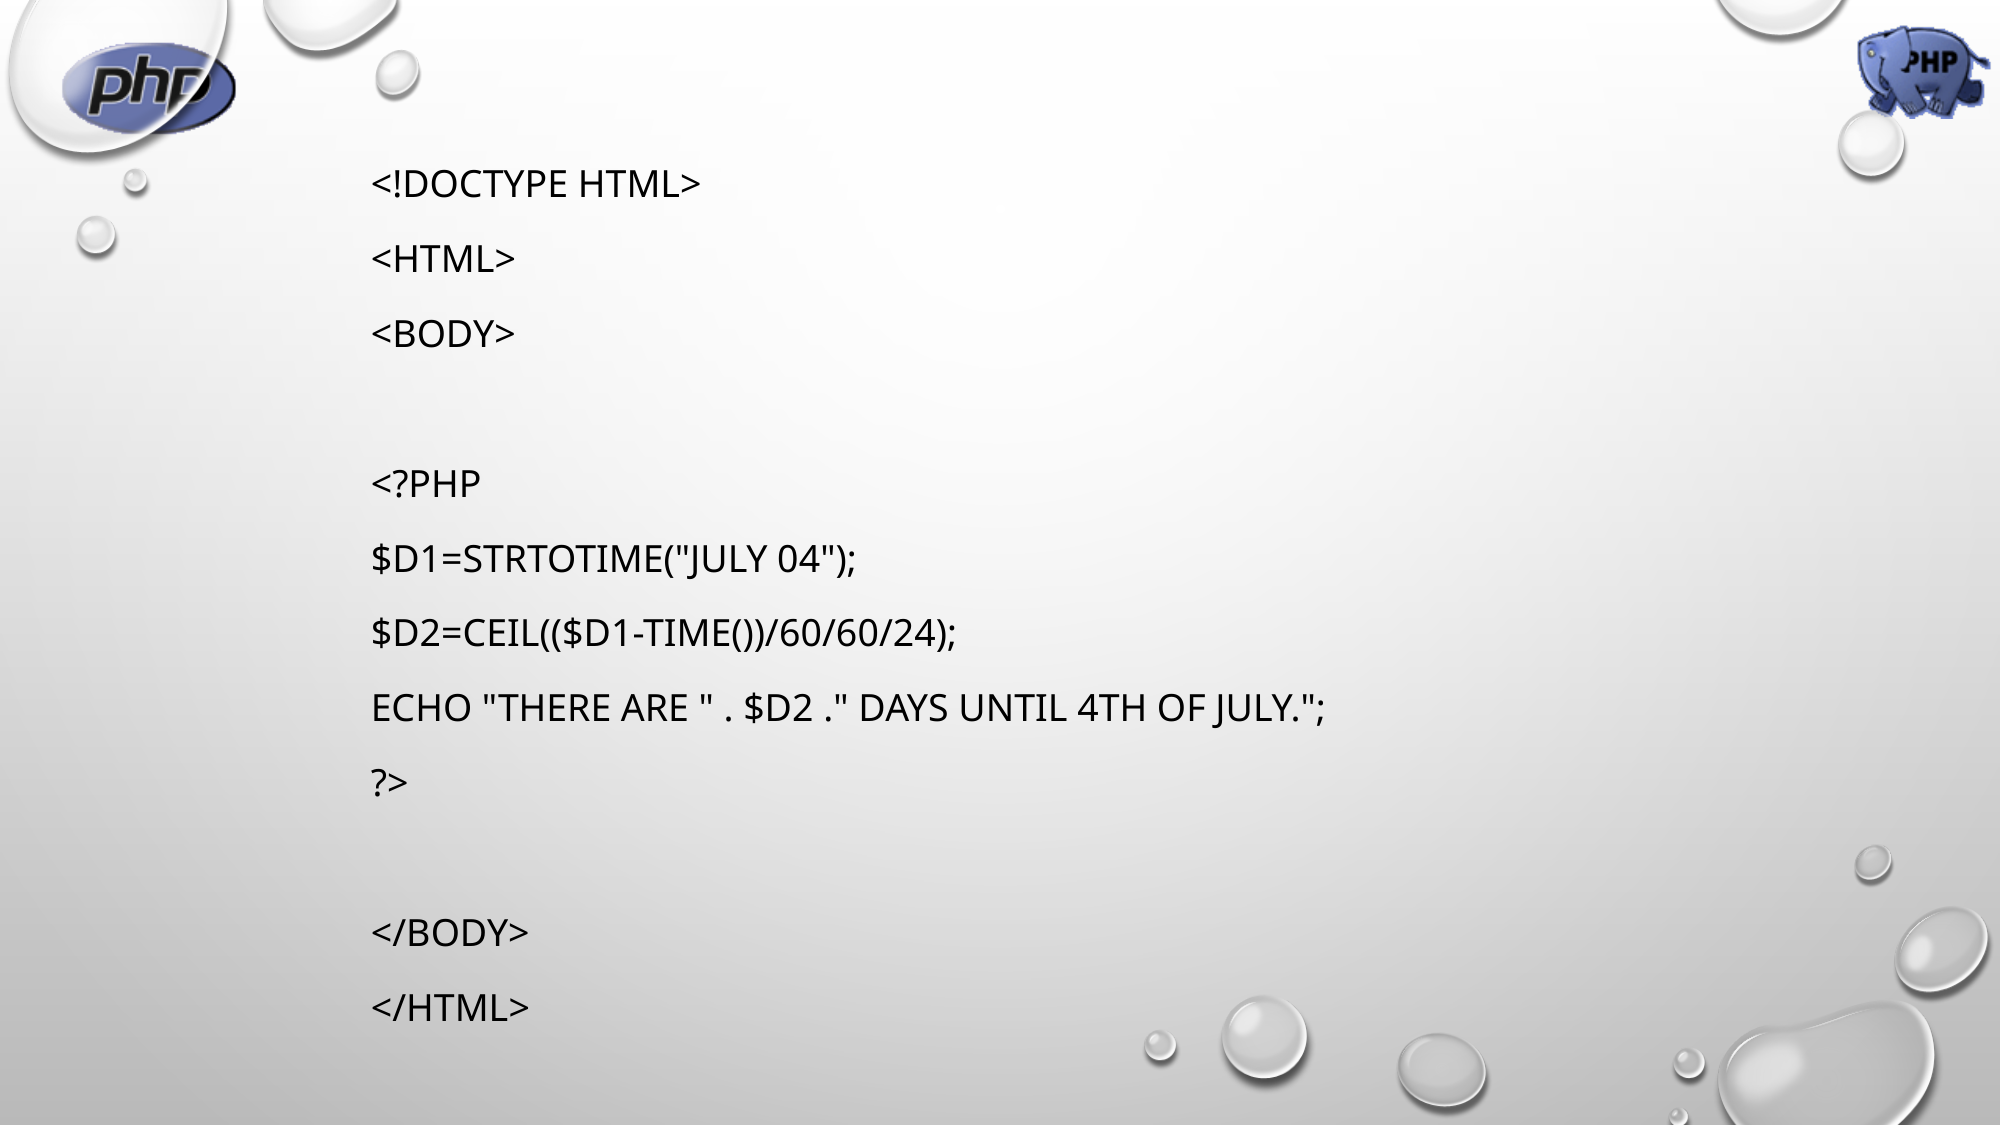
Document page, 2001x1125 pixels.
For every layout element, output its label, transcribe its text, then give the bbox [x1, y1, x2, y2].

picture [0, 0, 2000, 1125]
list <!DOCTYPE html> <html> <body> <?php $d1=strtotime("July 04"); $d2=ceil(($d1-time())/60/60/24); echo "There are " . $d2 ." days until 4th of July."; ?> </body> </html> [355, 144, 1699, 831]
